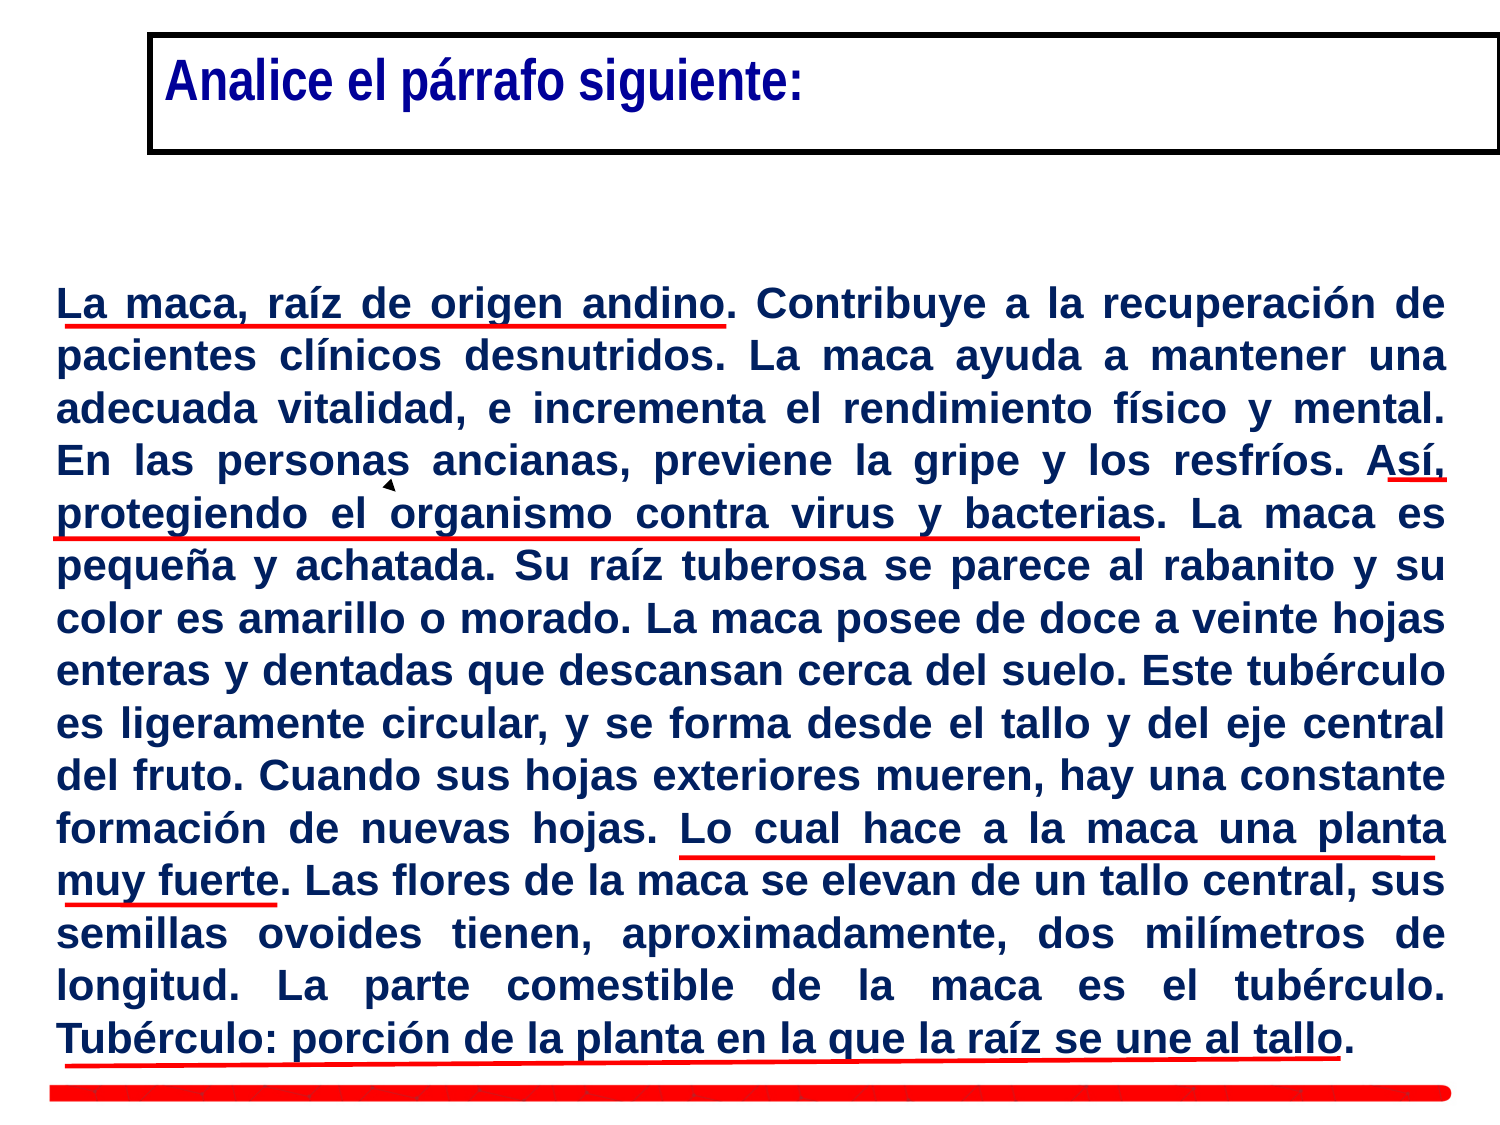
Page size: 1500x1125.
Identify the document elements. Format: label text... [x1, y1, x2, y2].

picture [0, 0, 1500, 1125]
title Analice el párrafo siguiente: [150, 35, 1500, 153]
text_box La maca, raíz de origen andino. Contribuye a la recuperación de pacientes clínicos desnutridos. La maca ayuda a mantener una adecuada vitalidad, e incrementa el rendimiento físico y mental. En las personas ancianas, previene la gripe y los resfríos. Así, protegiendo el organismo contra virus y bacterias. La maca es pequeña y achatada. Su raíz tuberosa se parece al rabanito y su color es amarillo o morado. La maca posee de doce a veinte hojas enteras y dentadas que descansan cerca del suelo. Este tubérculo es ligeramente circular, y se forma desde el tallo y del eje central del fruto. Cuando sus hojas exteriores mueren, hay una constante formación de nuevas hojas. Lo cual hace a la maca una planta muy fuerte. Las flores de la maca se elevan de un tallo central, sus semillas ovoides tienen, aproximadamente, dos milímetros de longitud. La parte comestible de la maca es el tubérculo. Tubérculo: porción de la planta en la que la raíz se une al tallo. [41, 267, 1462, 1070]
text_box [382, 478, 396, 492]
